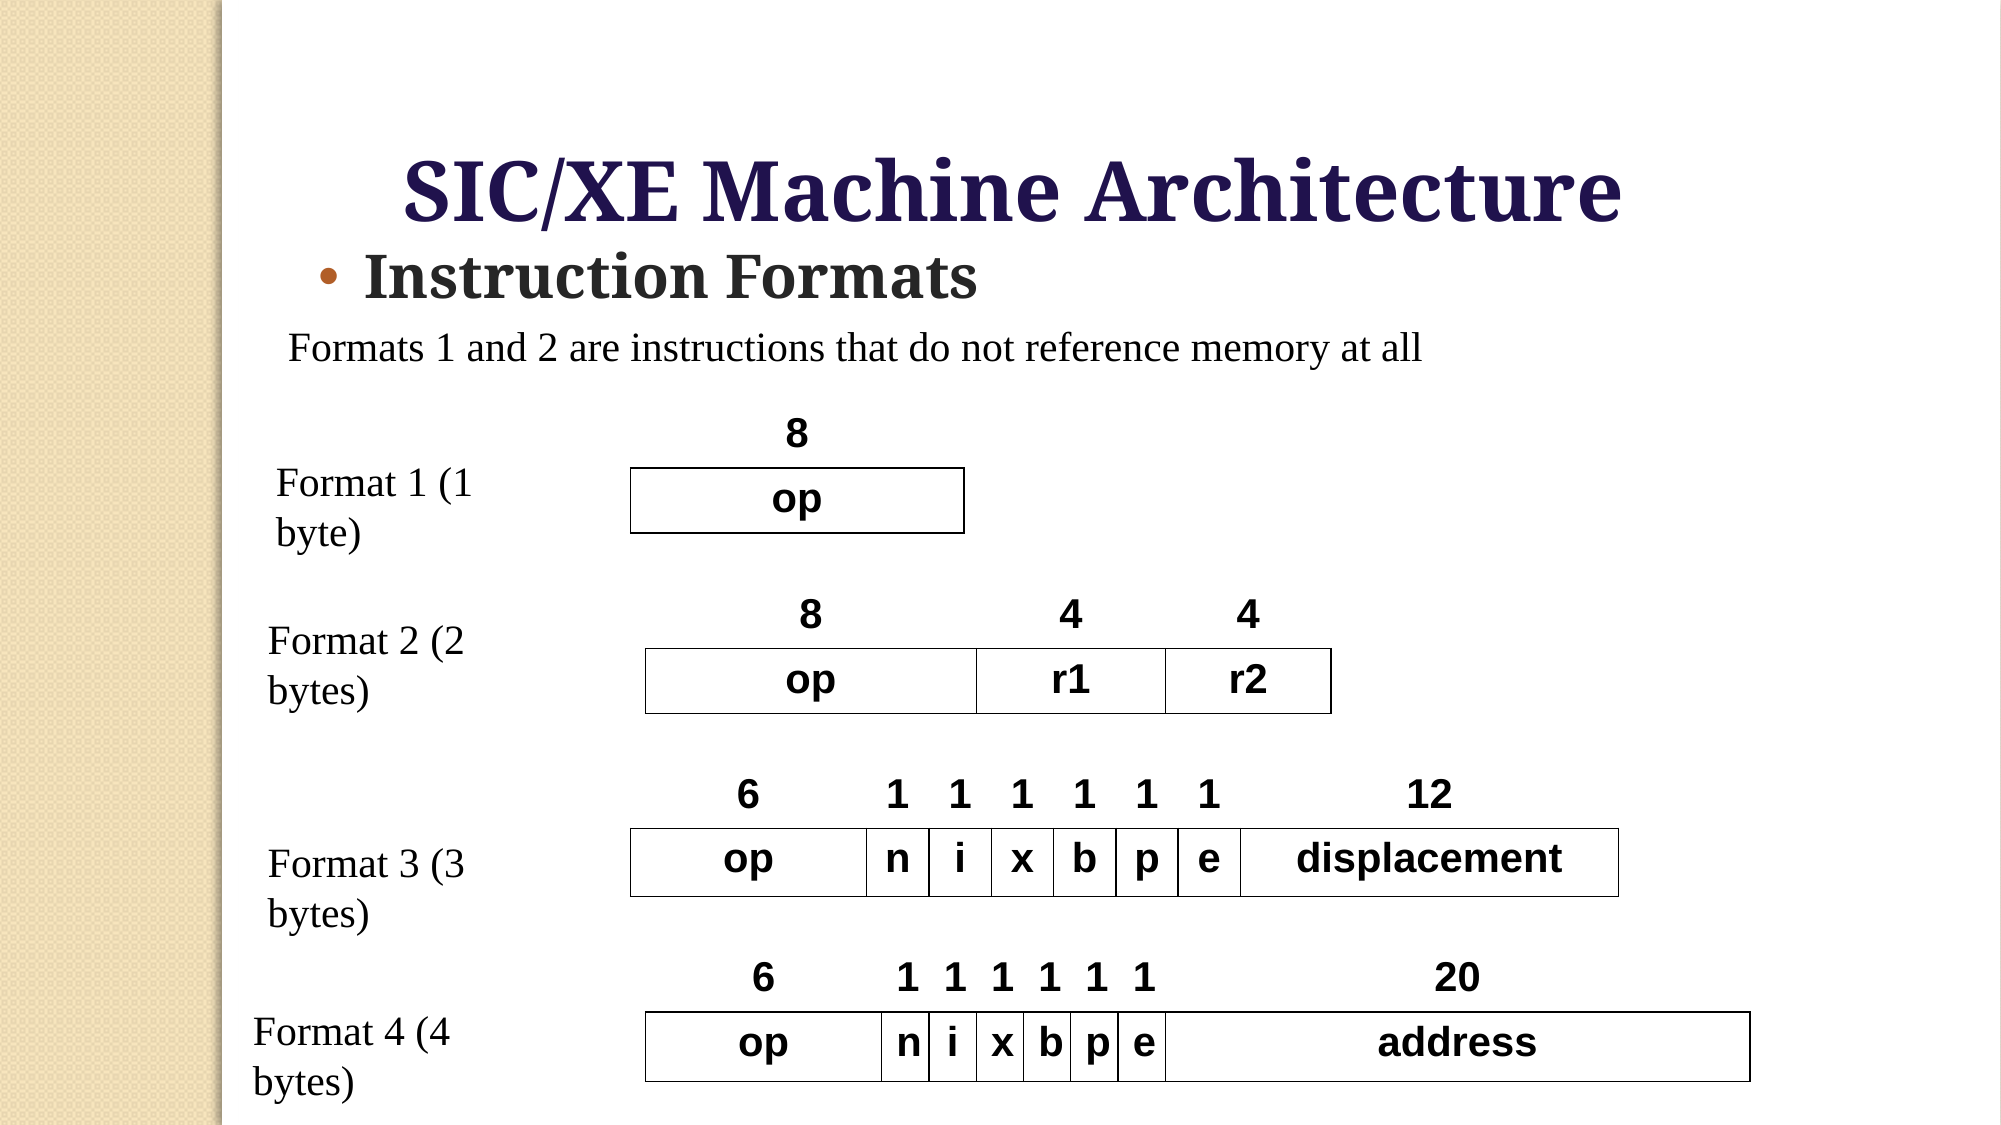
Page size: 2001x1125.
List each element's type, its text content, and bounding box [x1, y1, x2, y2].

table_cell x [992, 829, 1053, 896]
table_header 1 [1024, 947, 1071, 1011]
table_cell n [867, 829, 928, 896]
table_header 4 [1166, 583, 1331, 648]
table_cell p [1117, 829, 1177, 896]
table_cell b [1024, 1013, 1070, 1081]
table_cell displacement [1241, 829, 1618, 896]
text_box SIC/XE Machine Architecture [337, 137, 1713, 239]
table_header 20 [1165, 947, 1750, 1011]
table_header 1 [1178, 764, 1240, 828]
text_box Format 1 (1 byte) [261, 446, 585, 563]
text_box Format 2 (2 bytes) [252, 605, 593, 721]
table_header 1 [867, 764, 929, 828]
table_cell i [930, 829, 991, 896]
table_header 1 [1054, 764, 1116, 828]
table_header 1 [991, 764, 1054, 828]
table_header 8 [646, 583, 976, 648]
table_cell i [930, 1013, 976, 1081]
table_header 1 [1116, 764, 1178, 828]
table_header 6 [646, 947, 882, 1011]
table_header 12 [1240, 764, 1618, 828]
table_cell op [646, 649, 976, 713]
table_header 1 [976, 947, 1024, 1011]
text_box Formats 1 and 2 are instructions that do not reference memory at all [273, 312, 1467, 378]
table_cell r1 [977, 649, 1165, 713]
table_cell p [1071, 1013, 1117, 1081]
table_cell op [646, 1013, 881, 1081]
table_cell address [1166, 1013, 1749, 1081]
table_header 1 [1118, 947, 1165, 1011]
table_header 6 [630, 764, 867, 828]
table_cell op [631, 829, 866, 896]
table_header 4 [976, 583, 1166, 648]
table_cell n [882, 1013, 928, 1081]
table_header 1 [1071, 947, 1118, 1011]
table_cell e [1179, 829, 1240, 896]
table_header 8 [630, 403, 964, 467]
text_box Format 4 (4 bytes) [238, 996, 578, 1112]
table_header 1 [882, 947, 929, 1011]
text_box Instruction Formats [303, 239, 1579, 305]
table_cell op [631, 469, 963, 532]
table_cell e [1119, 1013, 1165, 1081]
table_header 1 [929, 764, 991, 828]
table_header 1 [929, 947, 976, 1011]
table_cell r2 [1166, 649, 1330, 713]
table_cell x [977, 1013, 1023, 1081]
text_box Format 3 (3 bytes) [252, 828, 593, 944]
table_cell b [1054, 829, 1115, 896]
